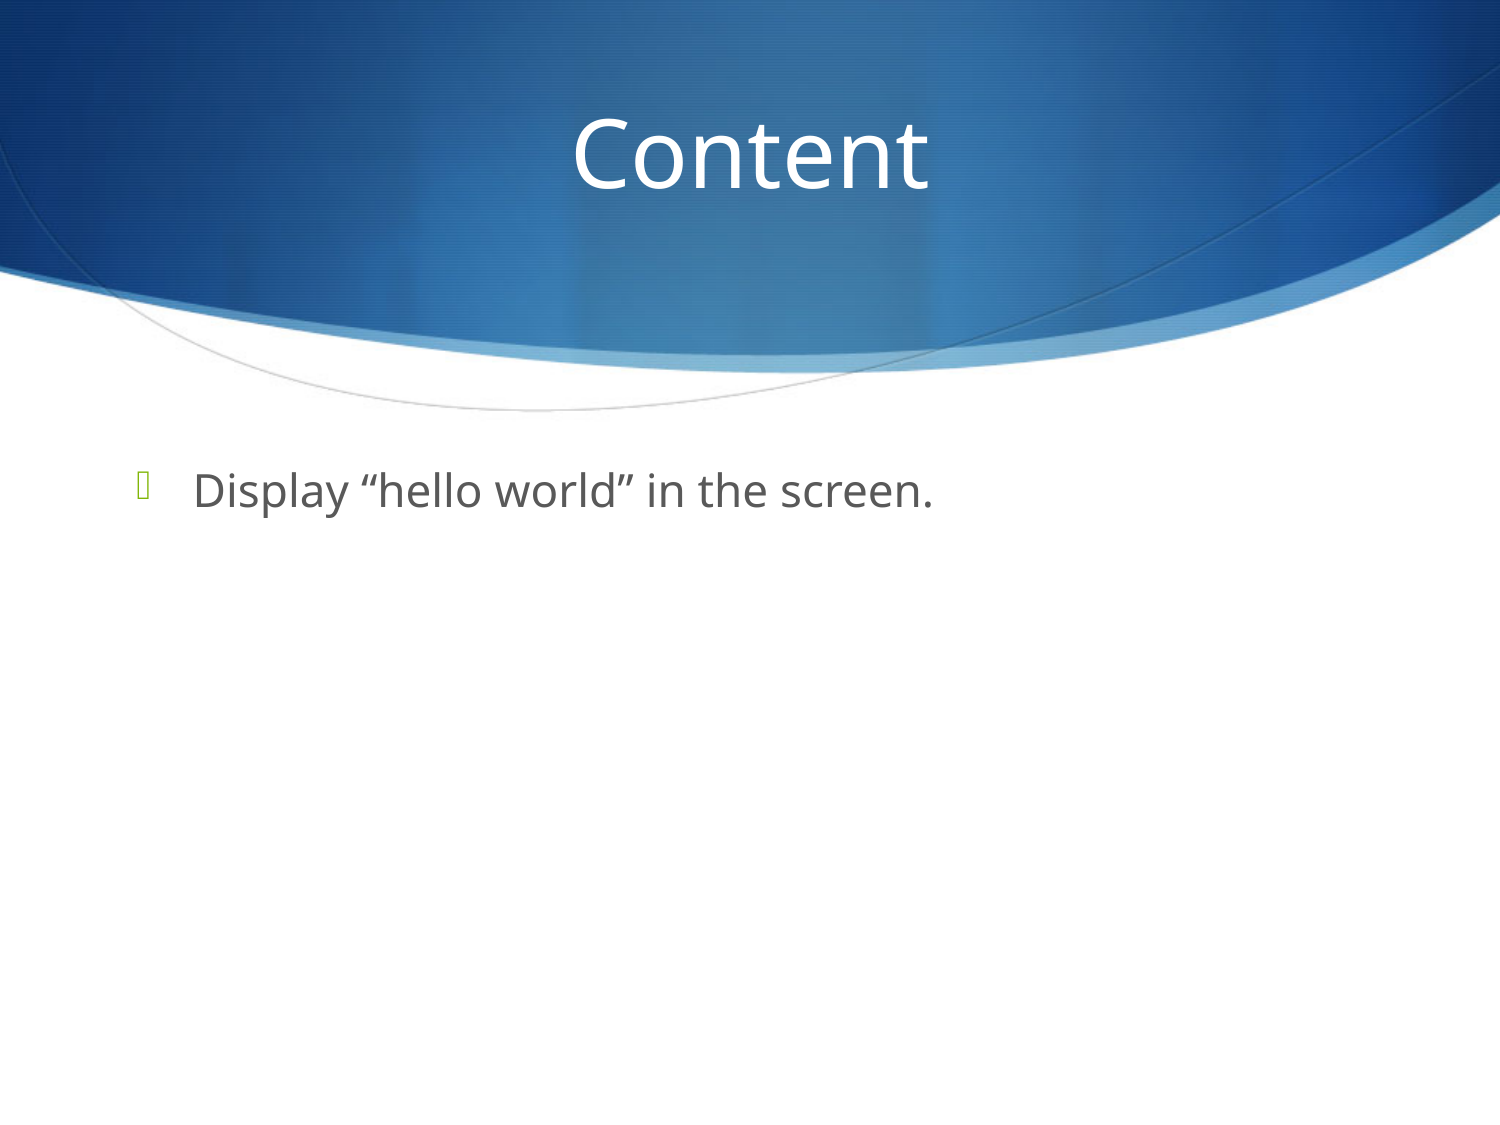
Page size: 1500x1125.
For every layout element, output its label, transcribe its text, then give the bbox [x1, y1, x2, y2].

picture [0, 0, 1500, 1125]
title Content [75, 56, 1425, 245]
list Display “hello world” in the screen. [121, 454, 1379, 991]
